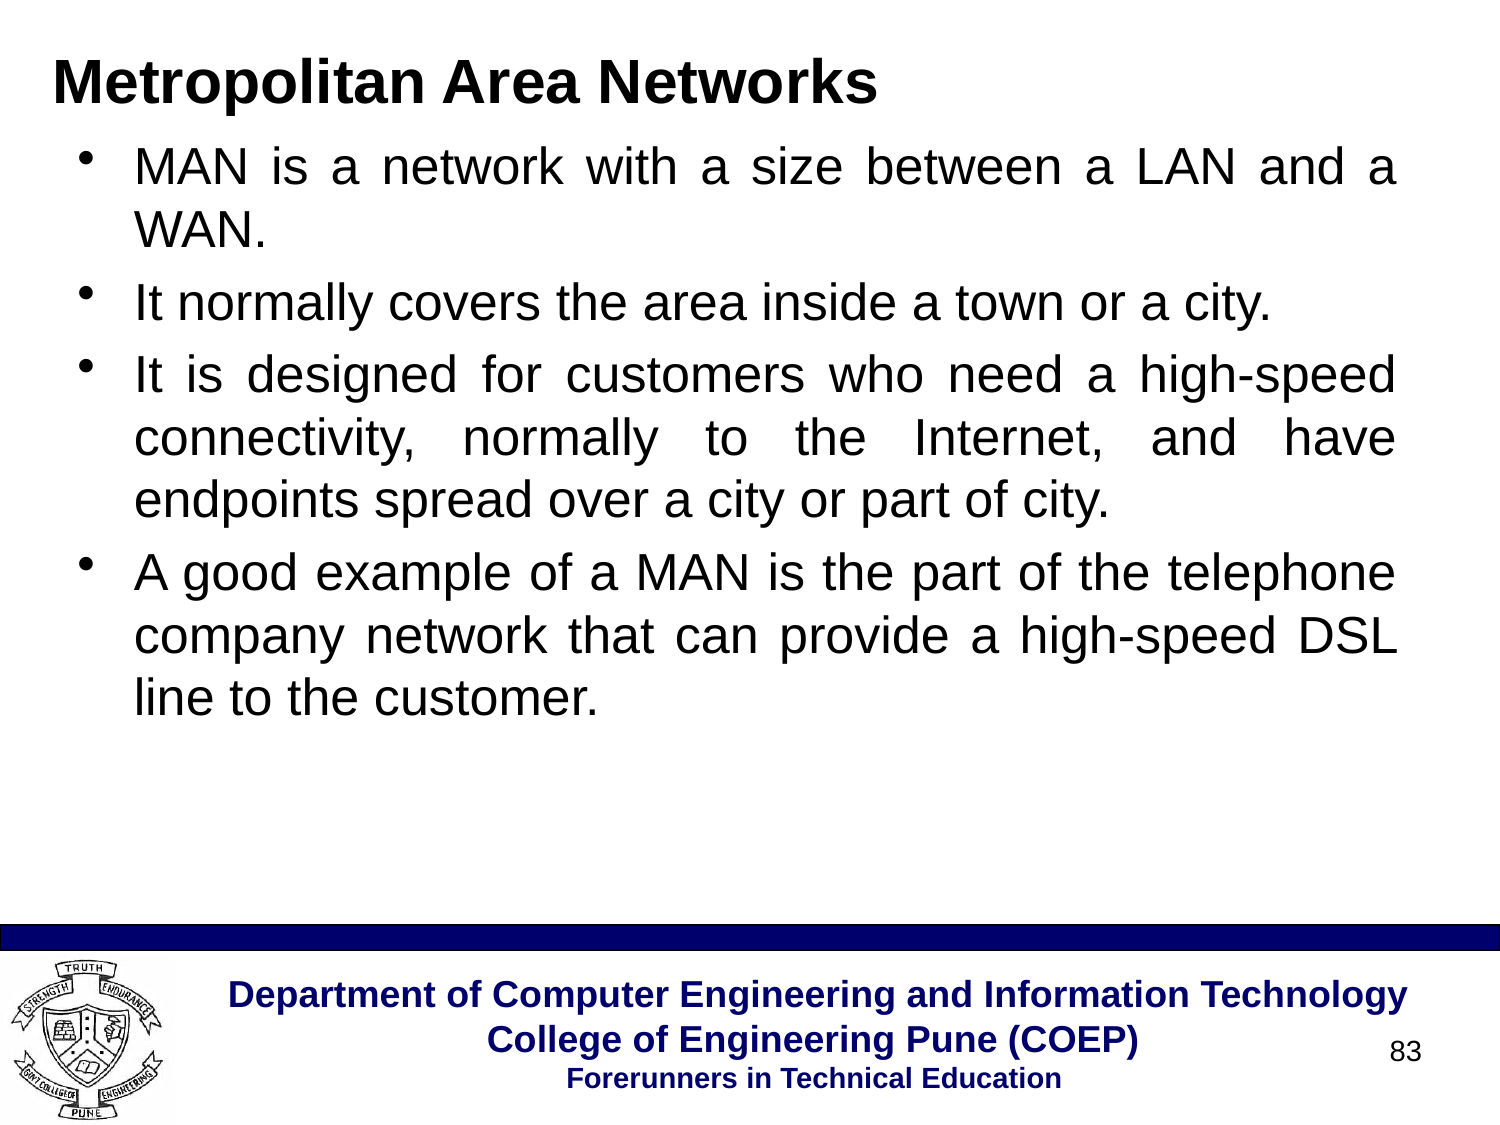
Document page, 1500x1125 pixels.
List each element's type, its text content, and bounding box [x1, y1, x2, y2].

list MAN is a network with a size between a LAN and a WAN. It normally covers the area inside a town or a city. It is designed for customers who need a high-speed connectivity, normally to the Internet, and have endpoints spread over a city or part of city. A good example of a MAN is the part of the telephone company network that can provide a high-speed DSL line to the customer. [62, 124, 1413, 924]
picture [0, 954, 176, 1125]
text_box [0, 924, 1500, 950]
title Metropolitan Area Networks [37, 44, 1426, 113]
text_box 83 [1374, 1024, 1450, 1088]
